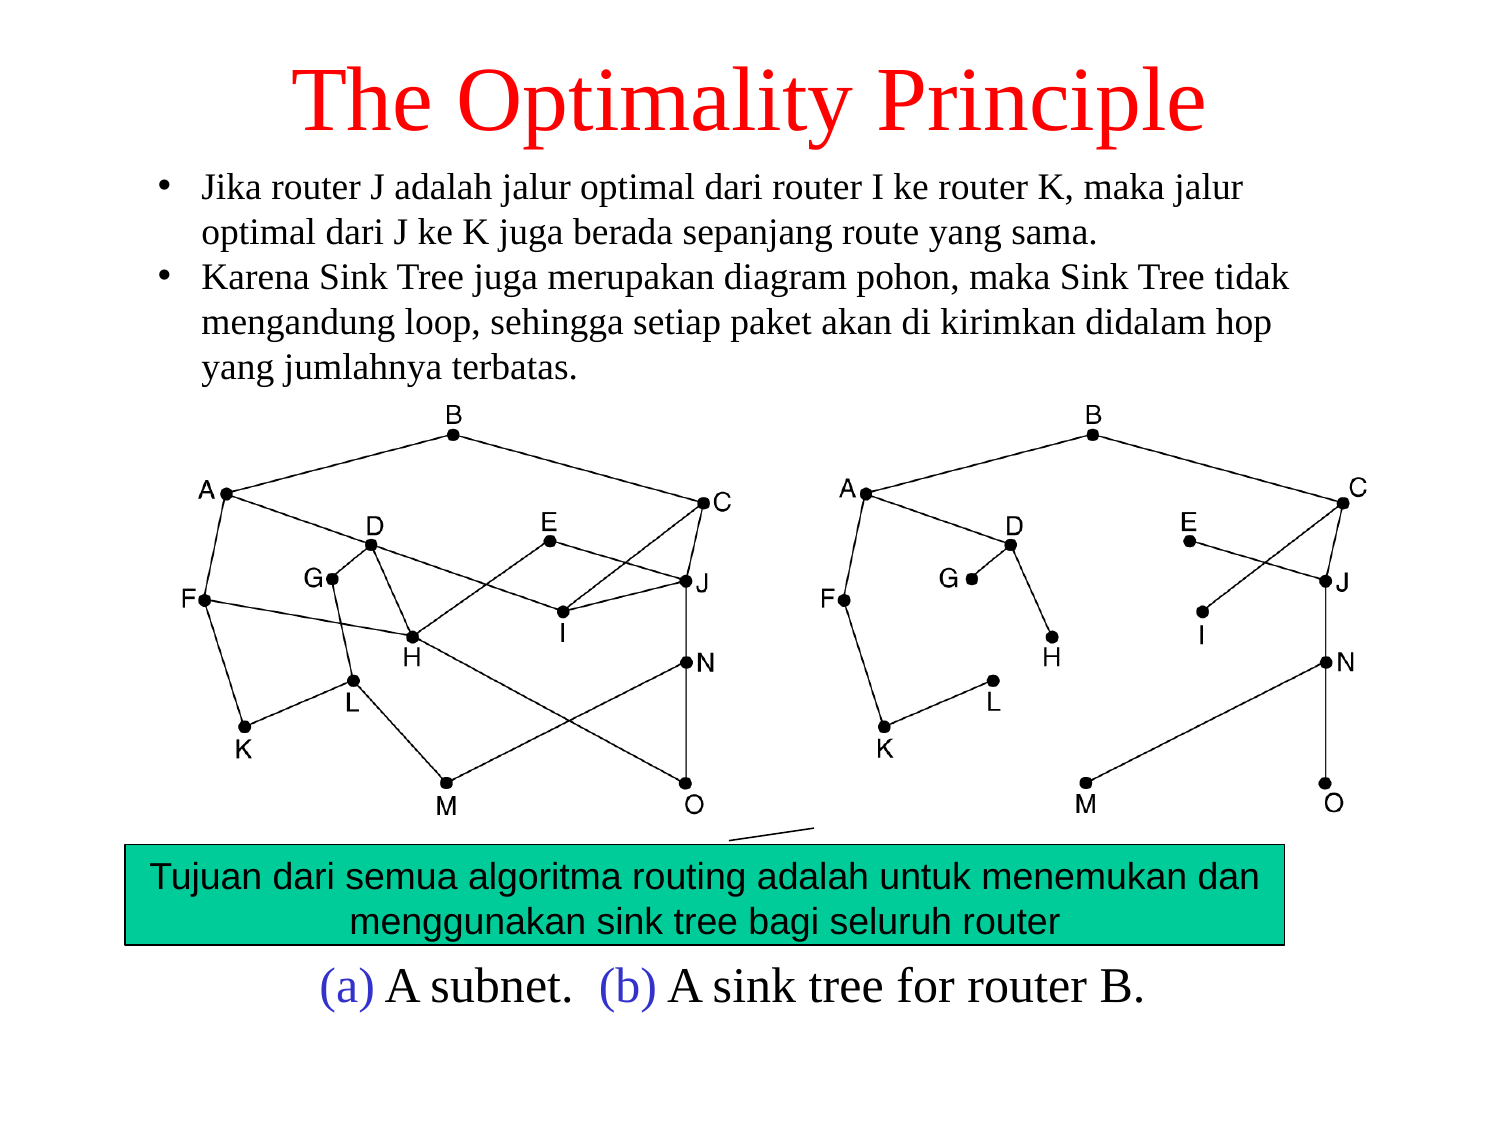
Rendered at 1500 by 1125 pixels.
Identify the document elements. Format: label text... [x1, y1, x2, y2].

title The Optimality Principle [0, 0, 1500, 188]
picture [179, 399, 1367, 877]
list (a) A subnet. (b) A sink tree for router B. [304, 951, 1464, 1090]
text_box Tujuan dari semua algoritma routing adalah untuk menemukan dan menggunakan sink tree bagi seluruh router [125, 844, 1285, 946]
text_box Jika router J adalah jalur optimal dari router I ke router K, maka jalur optimal dari J ke K juga berada sepanjang route yang sama. Karena Sink Tree juga merupakan diagram pohon, maka Sink Tree tidak mengandung loop, sehingga setiap paket akan di kirimkan didalam hop yang jumlahnya terbatas. [143, 154, 1310, 395]
